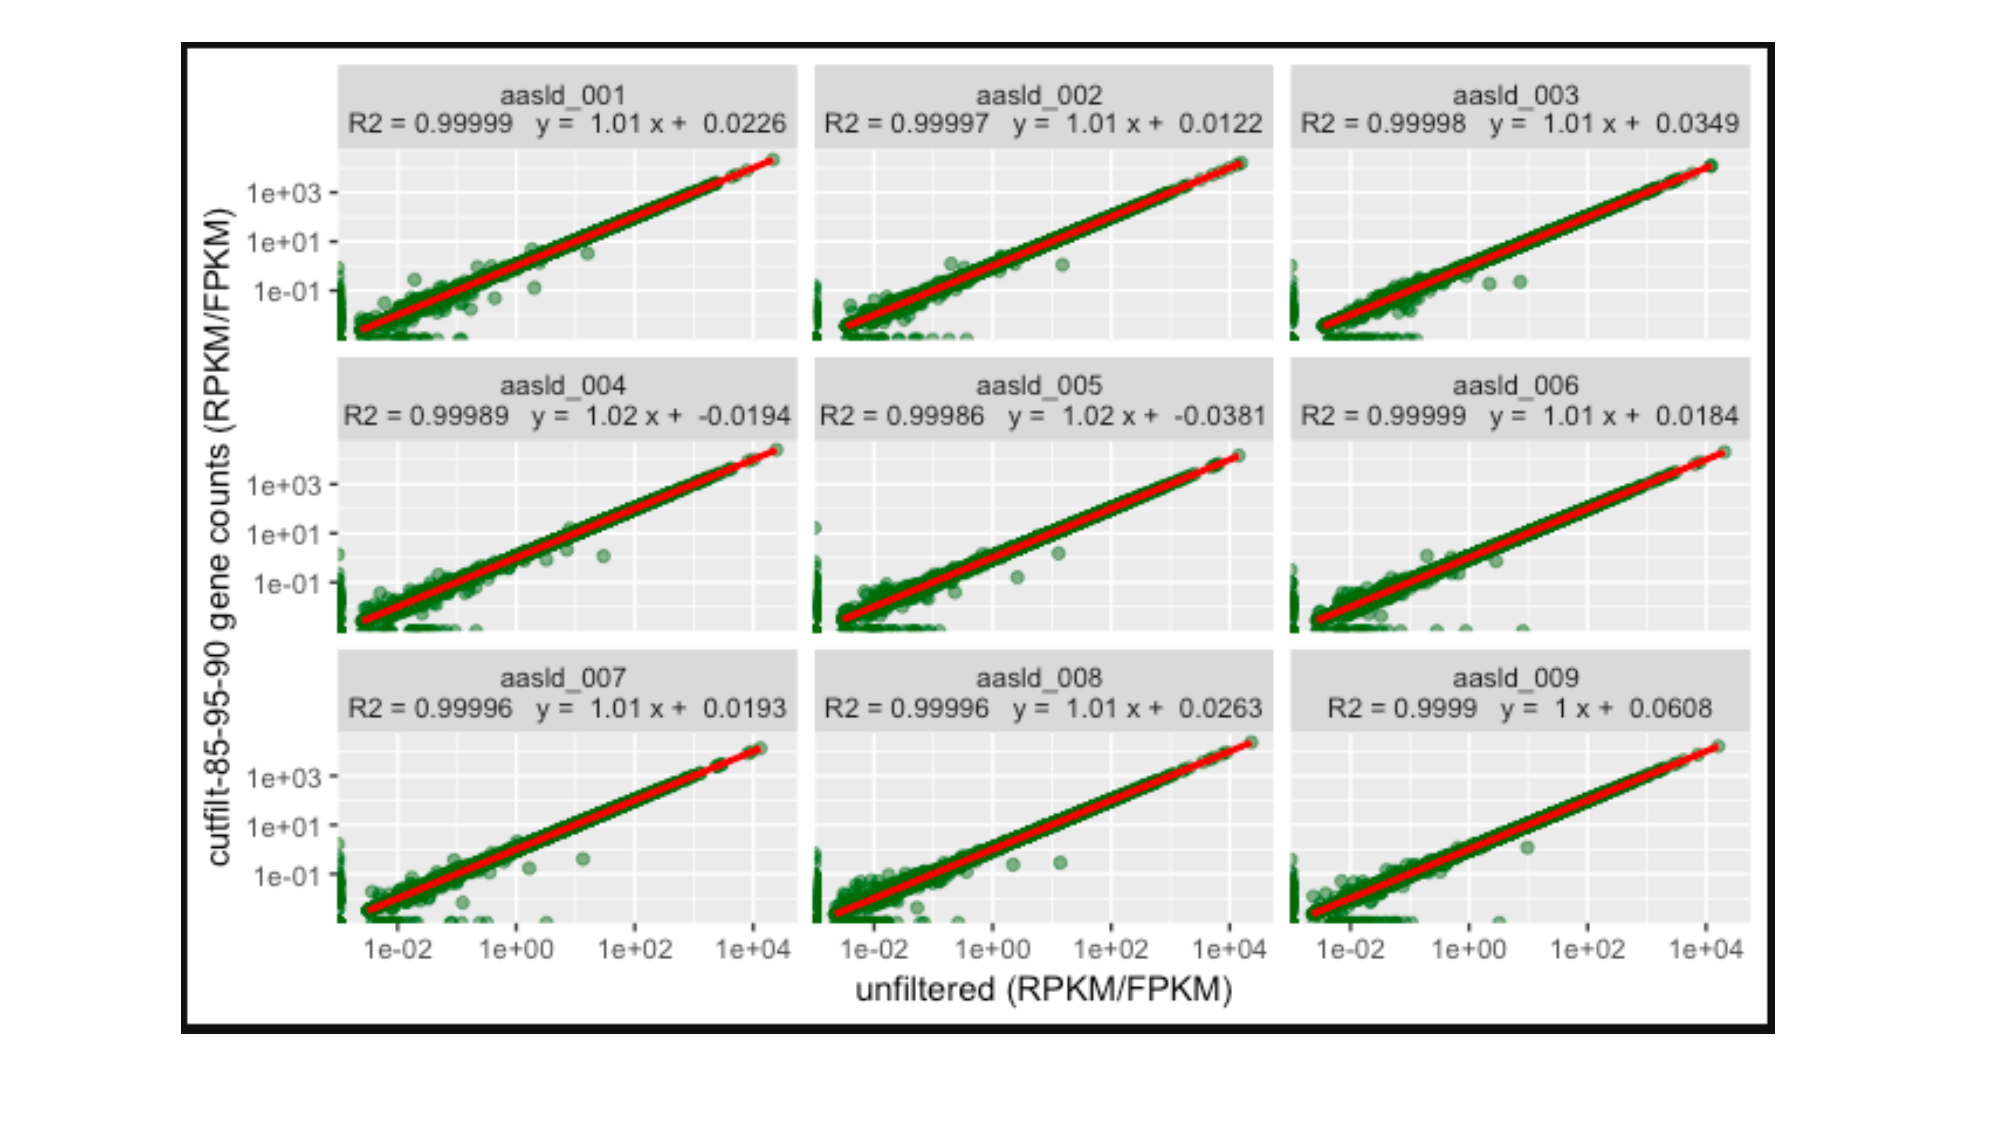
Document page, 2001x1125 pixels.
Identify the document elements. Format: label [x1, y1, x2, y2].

picture [181, 42, 1775, 1034]
